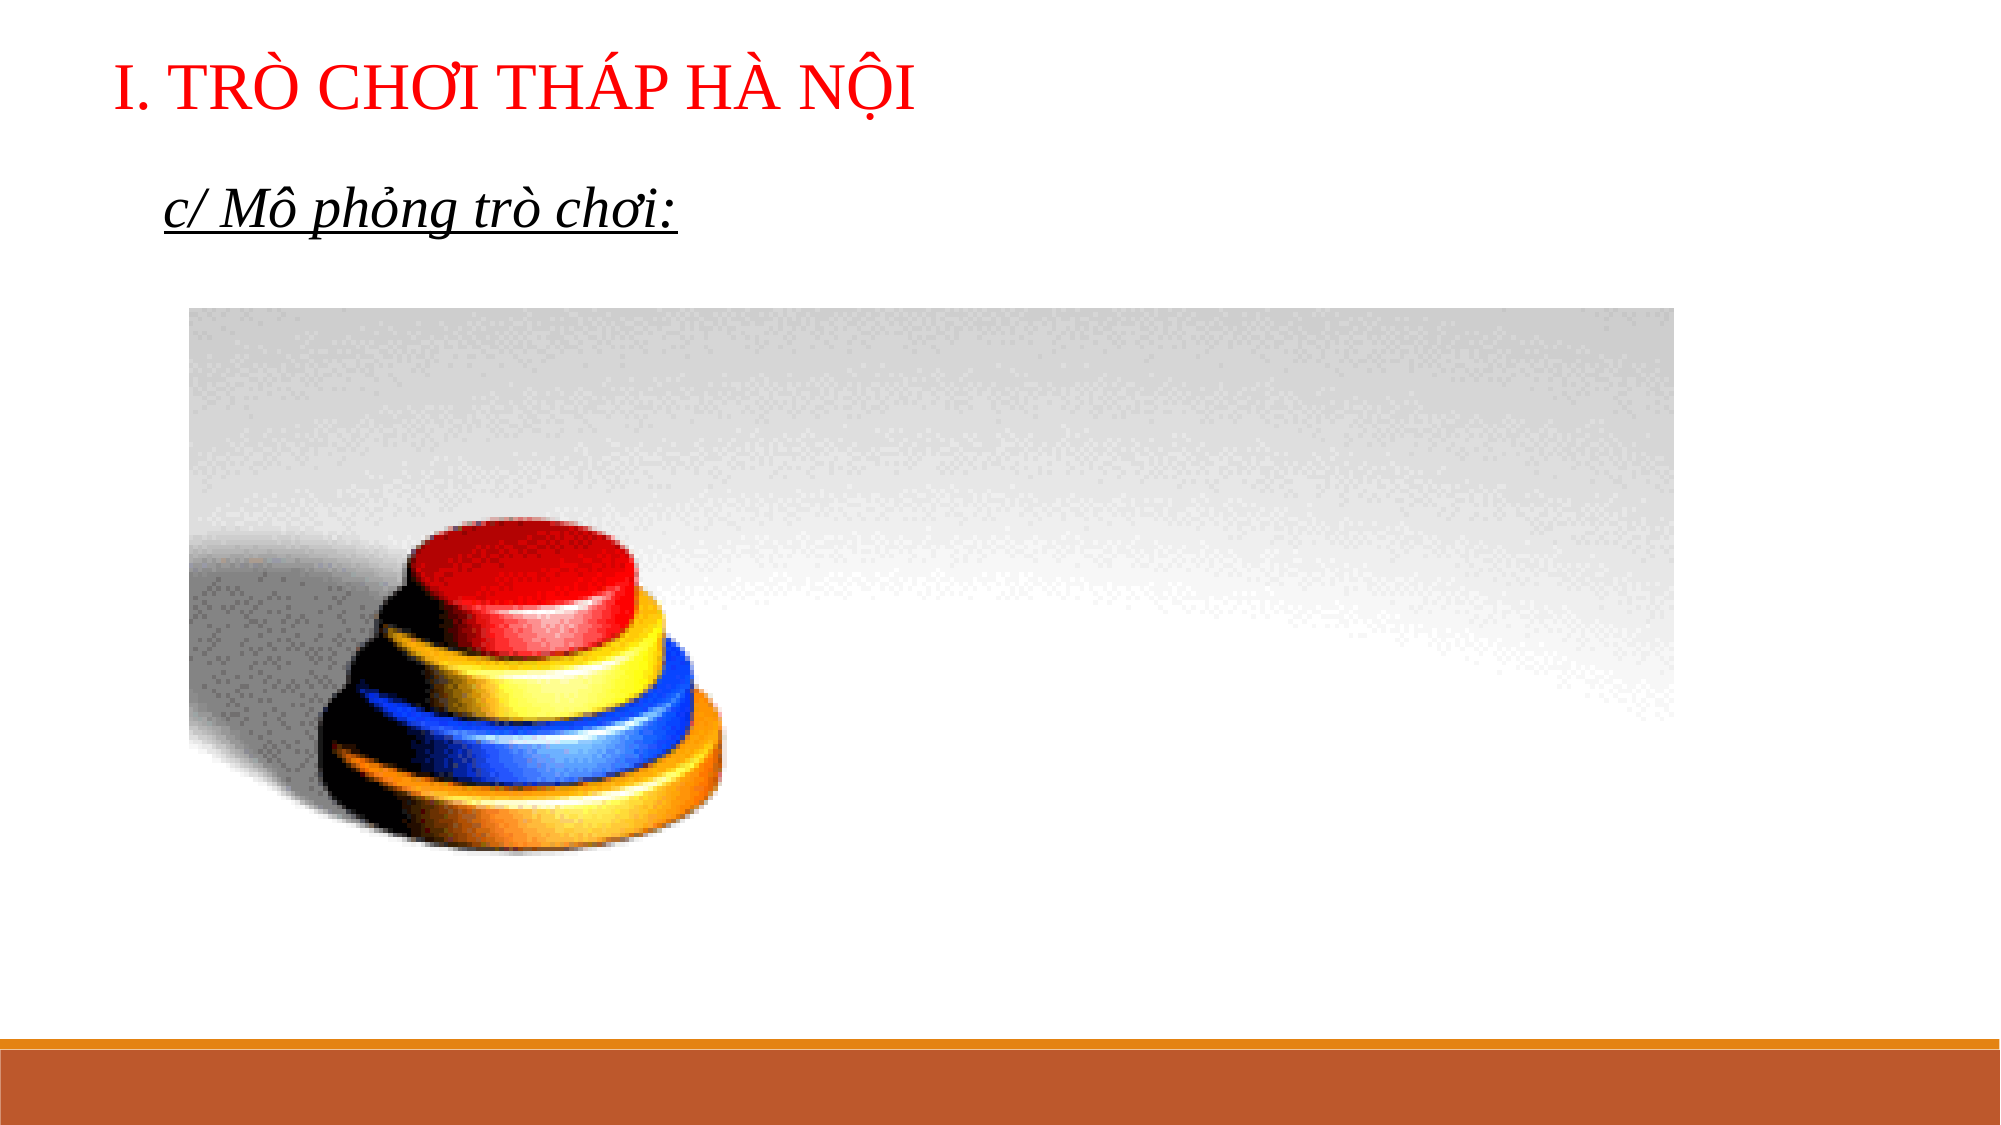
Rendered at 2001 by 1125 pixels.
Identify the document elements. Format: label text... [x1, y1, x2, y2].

picture [188, 307, 1675, 889]
text_box I. TRÒ CHƠI THÁP HÀ NỘI [98, 35, 1374, 131]
text_box c/ Mô phỏng trò chơi: [148, 161, 1066, 247]
